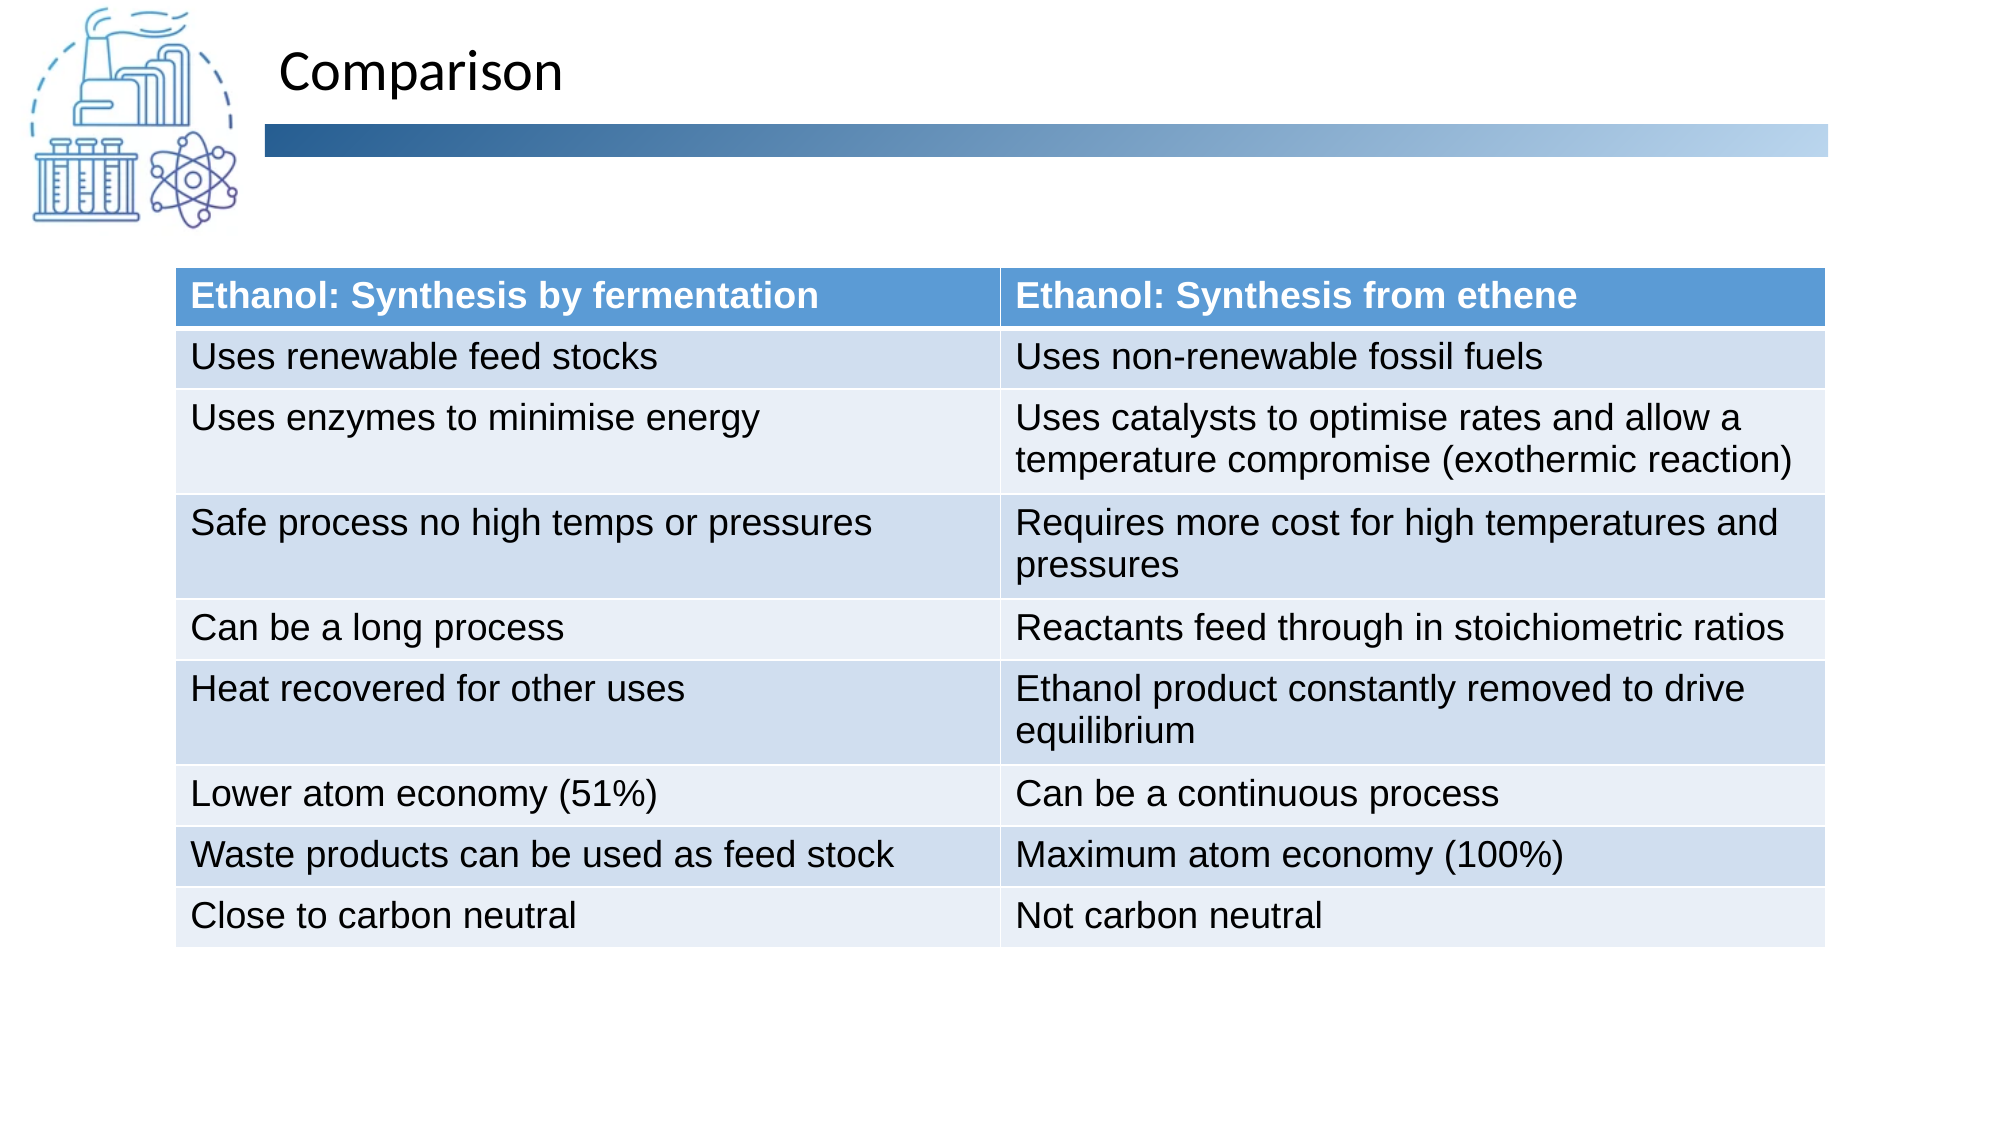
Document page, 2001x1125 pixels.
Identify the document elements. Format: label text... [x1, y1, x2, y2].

table_cell Maximum atom economy (100%) [1001, 827, 1825, 886]
table_cell Close to carbon neutral [176, 888, 1000, 947]
table_header Ethanol: Synthesis from ethene [1001, 268, 1825, 326]
table_cell Heat recovered for other uses [176, 661, 1000, 764]
table_cell Reactants feed through in stoichiometric ratios [1001, 600, 1825, 659]
table_cell Can be a continuous process [1001, 766, 1825, 825]
table_cell Lower atom economy (51%) [176, 766, 1000, 825]
text_box Comparison [270, 24, 1650, 110]
table_cell Waste products can be used as feed stock [176, 827, 1000, 886]
text_box [270, 124, 1829, 157]
table_cell Uses non-renewable fossil fuels [1001, 331, 1825, 388]
table_cell Uses enzymes to minimise energy [176, 390, 1000, 493]
table_cell Ethanol product constantly removed to drive equilibrium [1001, 661, 1825, 764]
table_cell Uses renewable feed stocks [176, 331, 1000, 388]
table_cell Can be a long process [176, 600, 1000, 659]
table_cell Not carbon neutral [1001, 888, 1825, 947]
table_cell Uses catalysts to optimise rates and allow a temperature compromise (exothermic reaction) [1001, 390, 1825, 493]
picture [0, 0, 266, 236]
table_header Ethanol: Synthesis by fermentation [176, 268, 1000, 326]
table_cell Requires more cost for high temperatures and pressures [1001, 495, 1825, 598]
table_cell Safe process no high temps or pressures [176, 495, 1000, 598]
